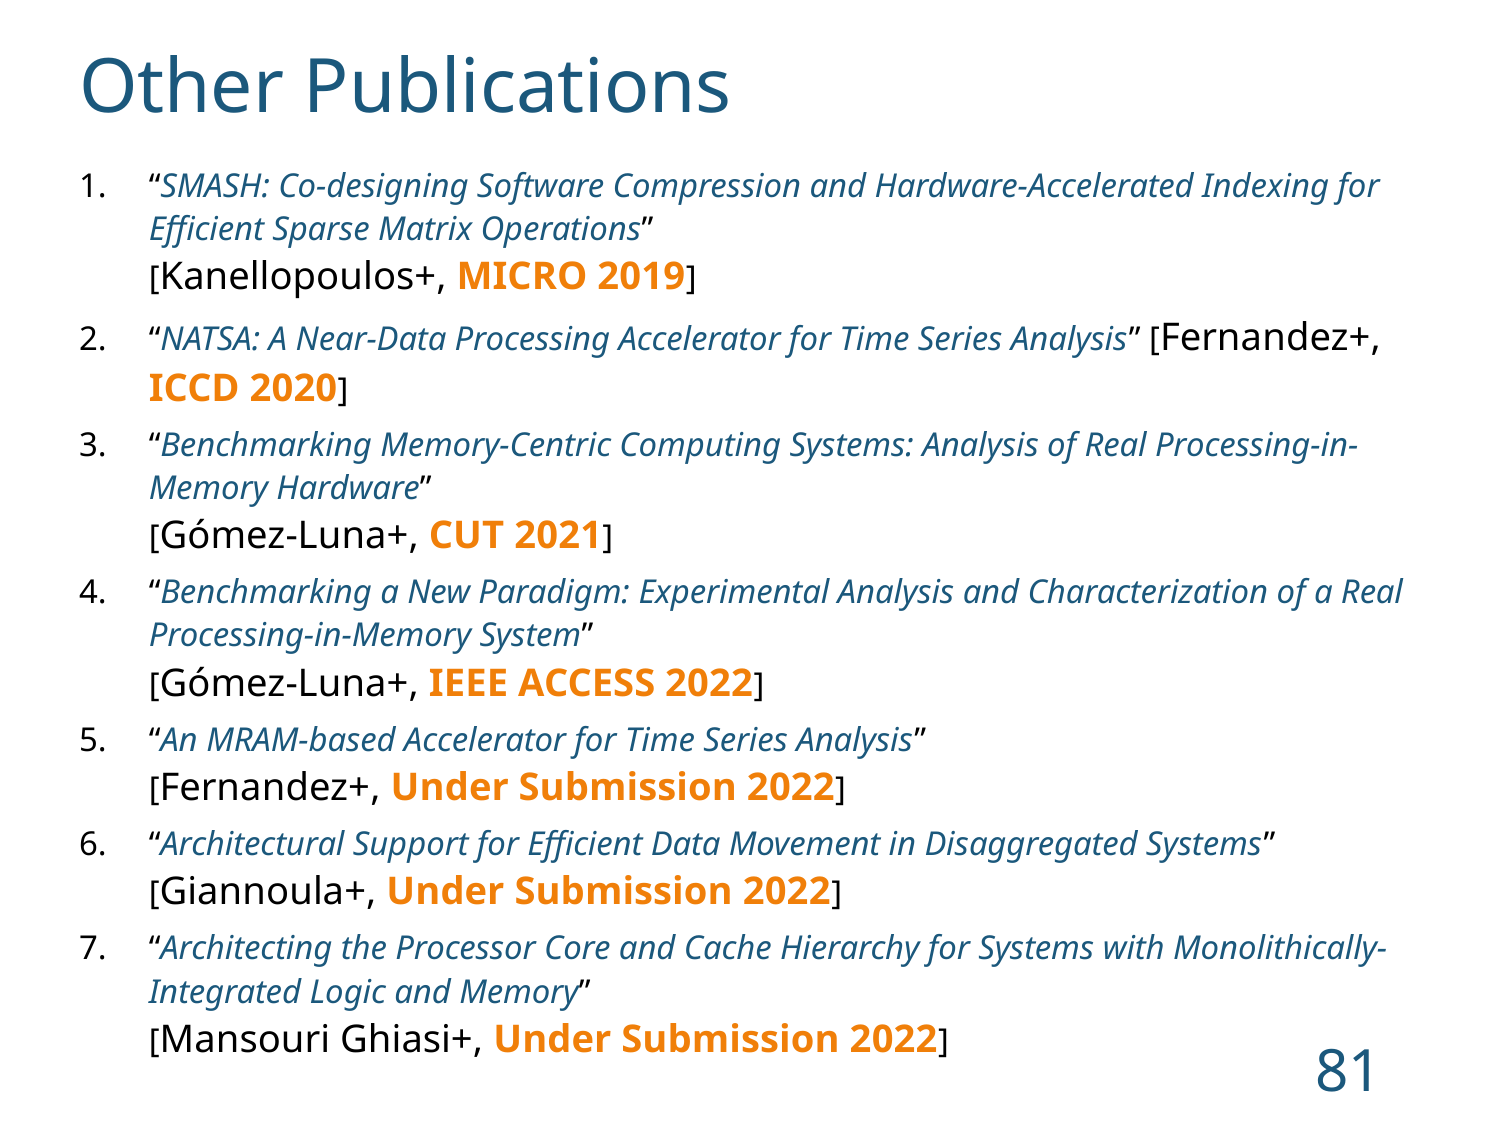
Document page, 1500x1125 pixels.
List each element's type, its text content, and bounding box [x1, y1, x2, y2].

slide_number 81 [1059, 1082, 1397, 1103]
text_box Other Publications [64, 19, 1430, 152]
list “SMASH: Co-designing Software Compression and Hardware-Accelerated Indexing for Efficient Sparse Matrix Operations” [Kanellopoulos+, MICRO 2019] “NATSA: A Near-Data Processing Accelerator for Time Series Analysis” [Fernandez+, ICCD 2020] “Benchmarking Memory-Centric Computing Systems: Analysis of Real Processing-in-Memory Hardware” [Gómez-Luna+, CUT 2021] “Benchmarking a New Paradigm: Experimental Analysis and Characterization of a Real Processing-in-Memory System” [Gómez-Luna+, IEEE ACCESS 2022] “An MRAM-based Accelerator for Time Series Analysis” [Fernandez+, Under Submission 2022] “Architectural Support for Efficient Data Movement in Disaggregated Systems” [Giannoula+, Under Submission 2022] “Architecting the Processor Core and Cache Hierarchy for Systems with Monolithically-Integrated Logic and Memory” [Mansouri Ghiasi+, Under Submission 2022] [64, 152, 1436, 1082]
